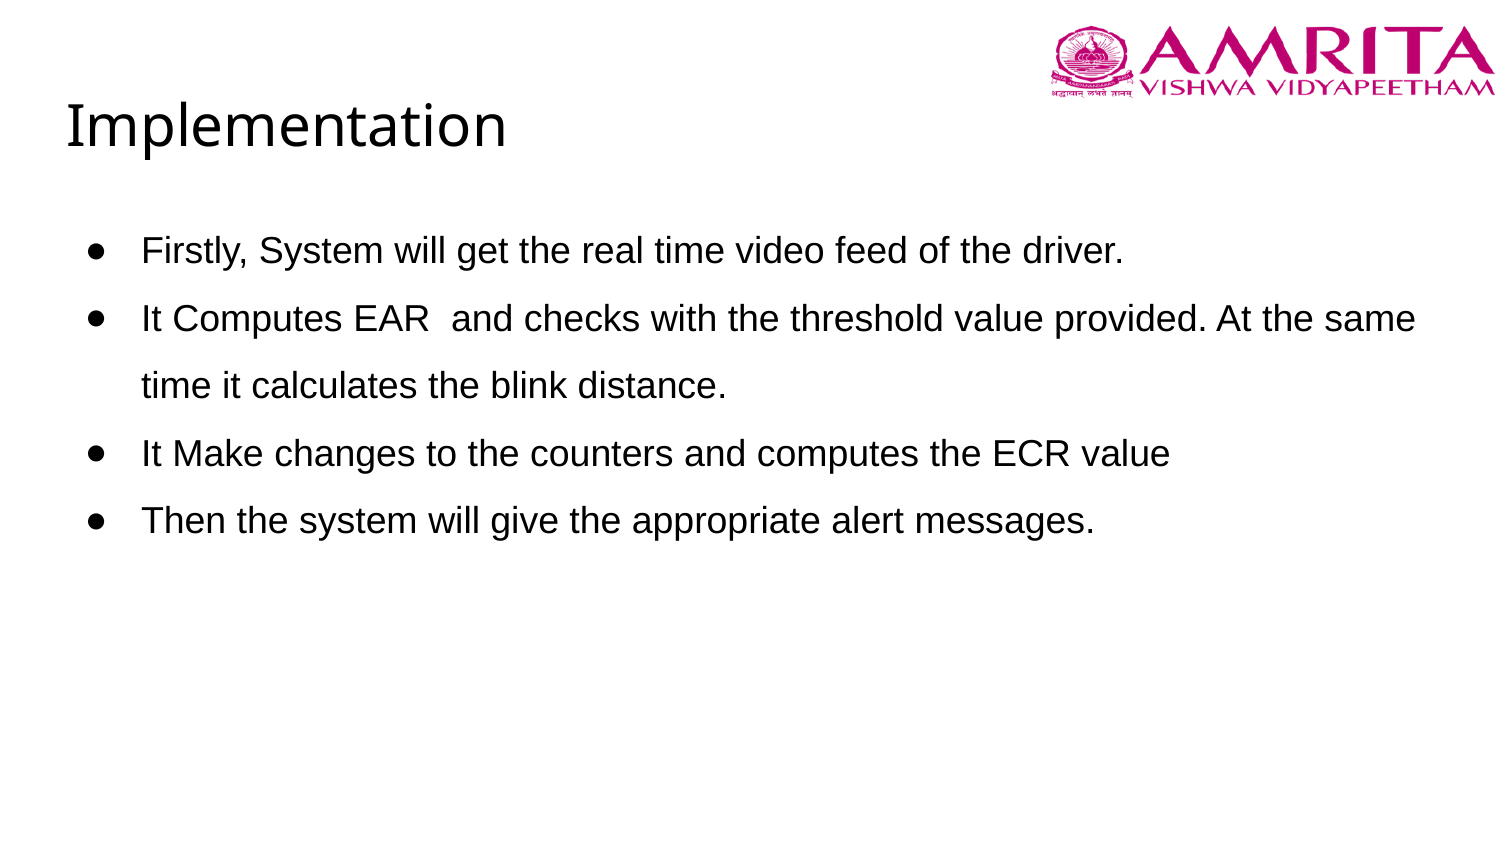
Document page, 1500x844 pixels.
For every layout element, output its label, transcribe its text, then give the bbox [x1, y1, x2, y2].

title Implementation [51, 72, 1449, 167]
picture [1044, 0, 1500, 125]
list Firstly, System will get the real time video feed of the driver. It Computes EAR and checks with the threshold value provided. At the same time it calculates the blink distance. It Make changes to the counters and computes the ECR value Then the system will give the appropriate alert messages. [51, 189, 1449, 750]
